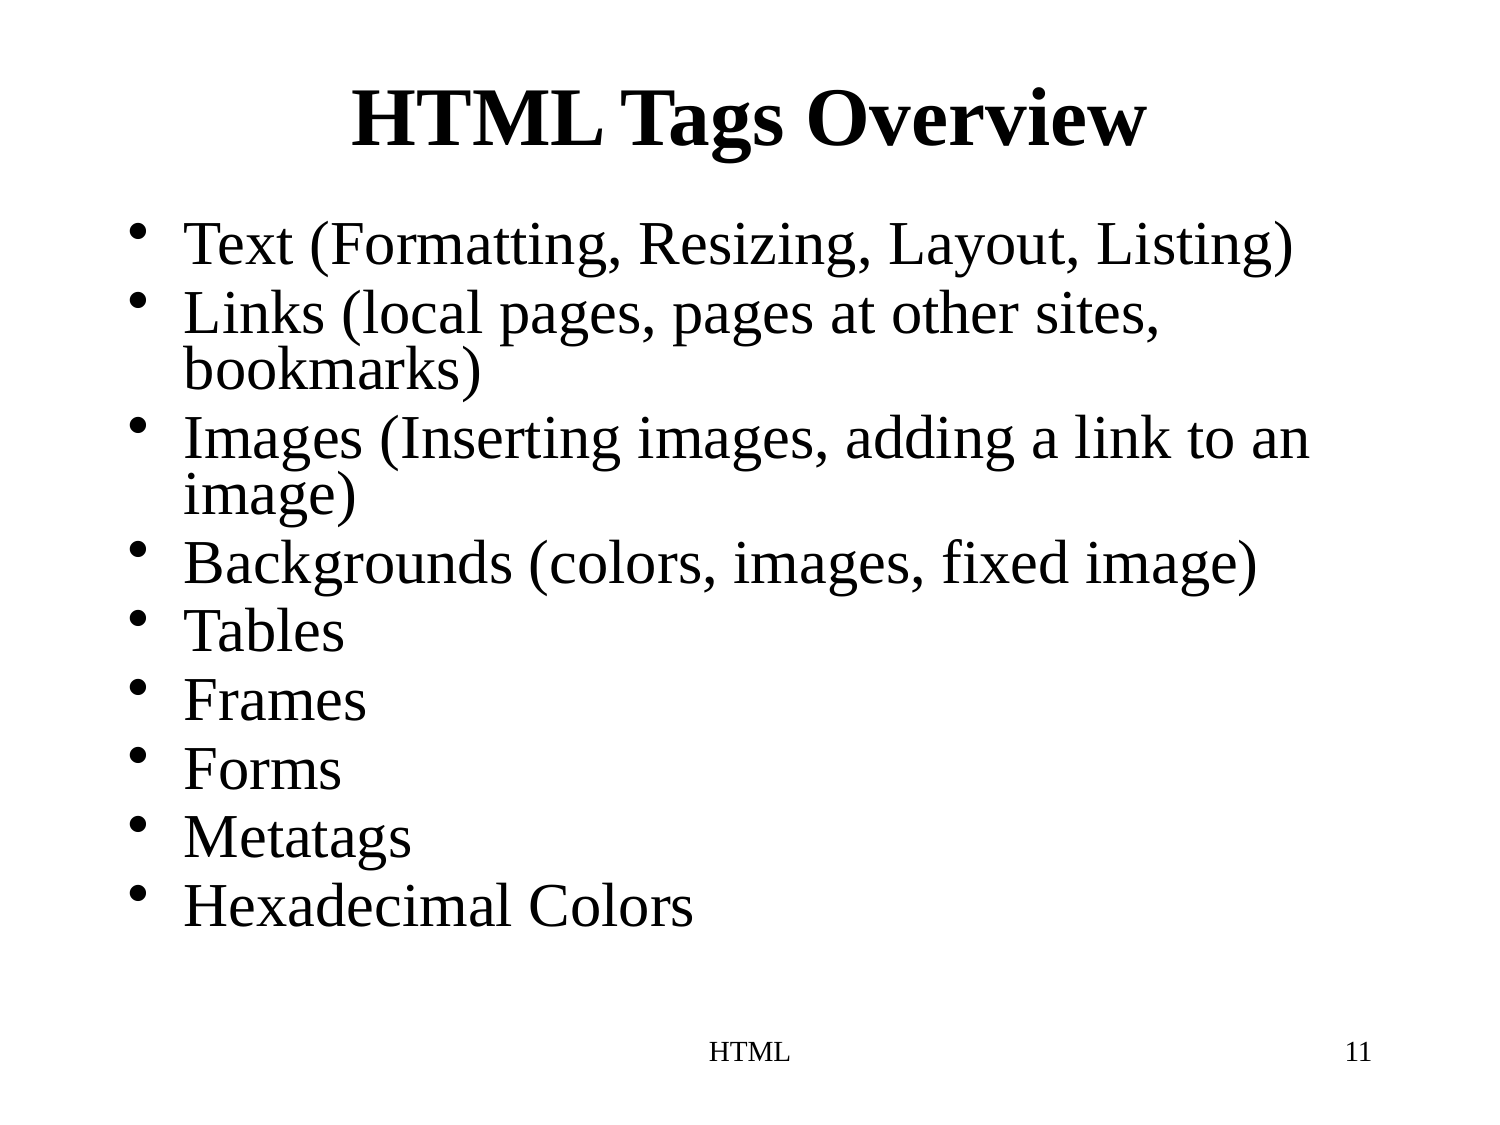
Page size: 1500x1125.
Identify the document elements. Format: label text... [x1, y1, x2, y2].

footer HTML [512, 1024, 988, 1101]
title HTML Tags Overview [112, 37, 1388, 188]
list Text (Formatting, Resizing, Layout, Listing) Links (local pages, pages at other sites, bookmarks) Images (Inserting images, adding a link to an image) Backgrounds (colors, images, fixed image) Tables Frames Forms Metatags Hexadecimal Colors [112, 212, 1388, 963]
slide_number 11 [1074, 1024, 1388, 1101]
